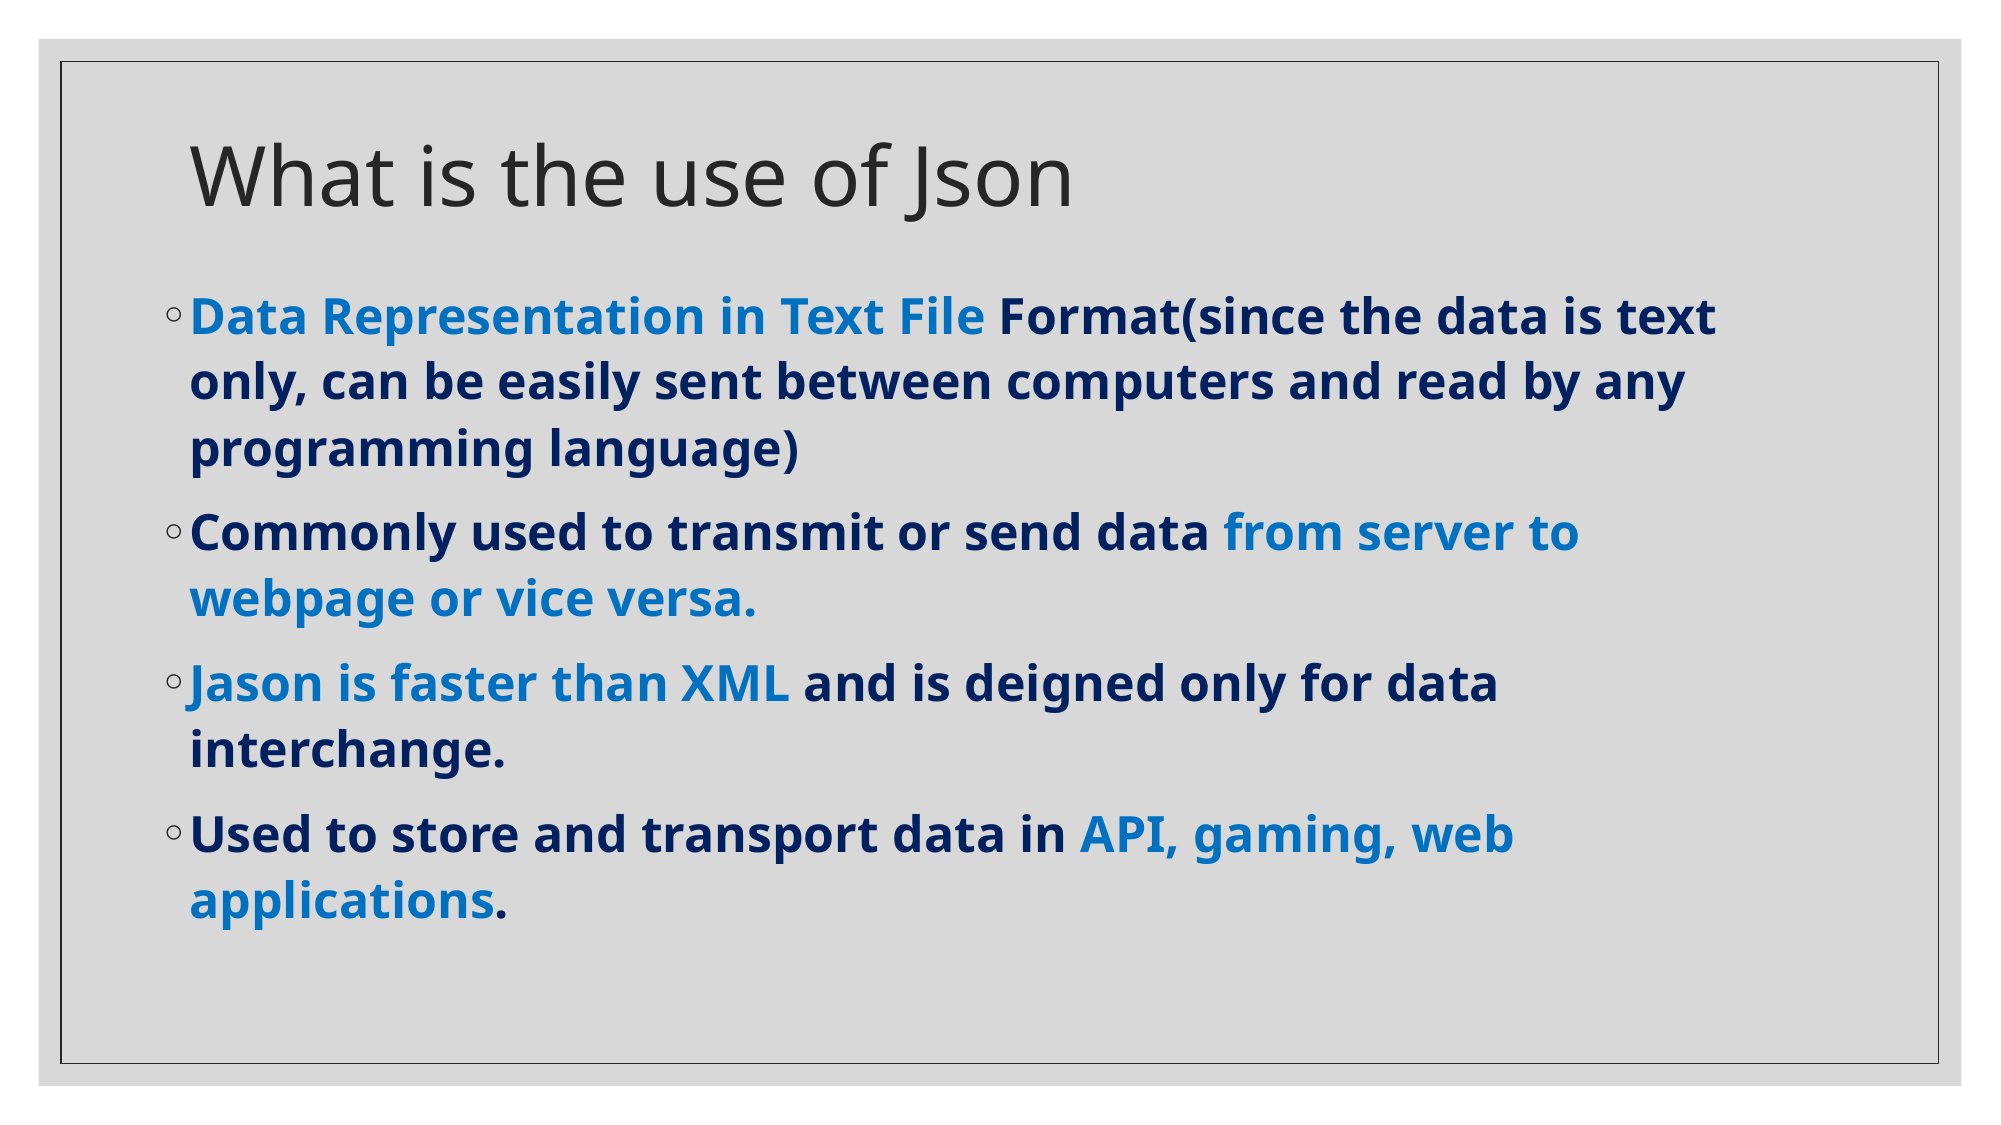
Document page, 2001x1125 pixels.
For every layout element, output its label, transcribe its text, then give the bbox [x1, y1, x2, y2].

list Data Representation in Text File Format(since the data is text only, can be easily sent between computers and read by any programming language) Commonly used to transmit or send data from server to webpage or vice versa. Jason is faster than XML and is deigned only for data interchange. Used to store and transport data in API, gaming, web applications. [144, 270, 1825, 983]
title What is the use of Json [174, 105, 1825, 255]
